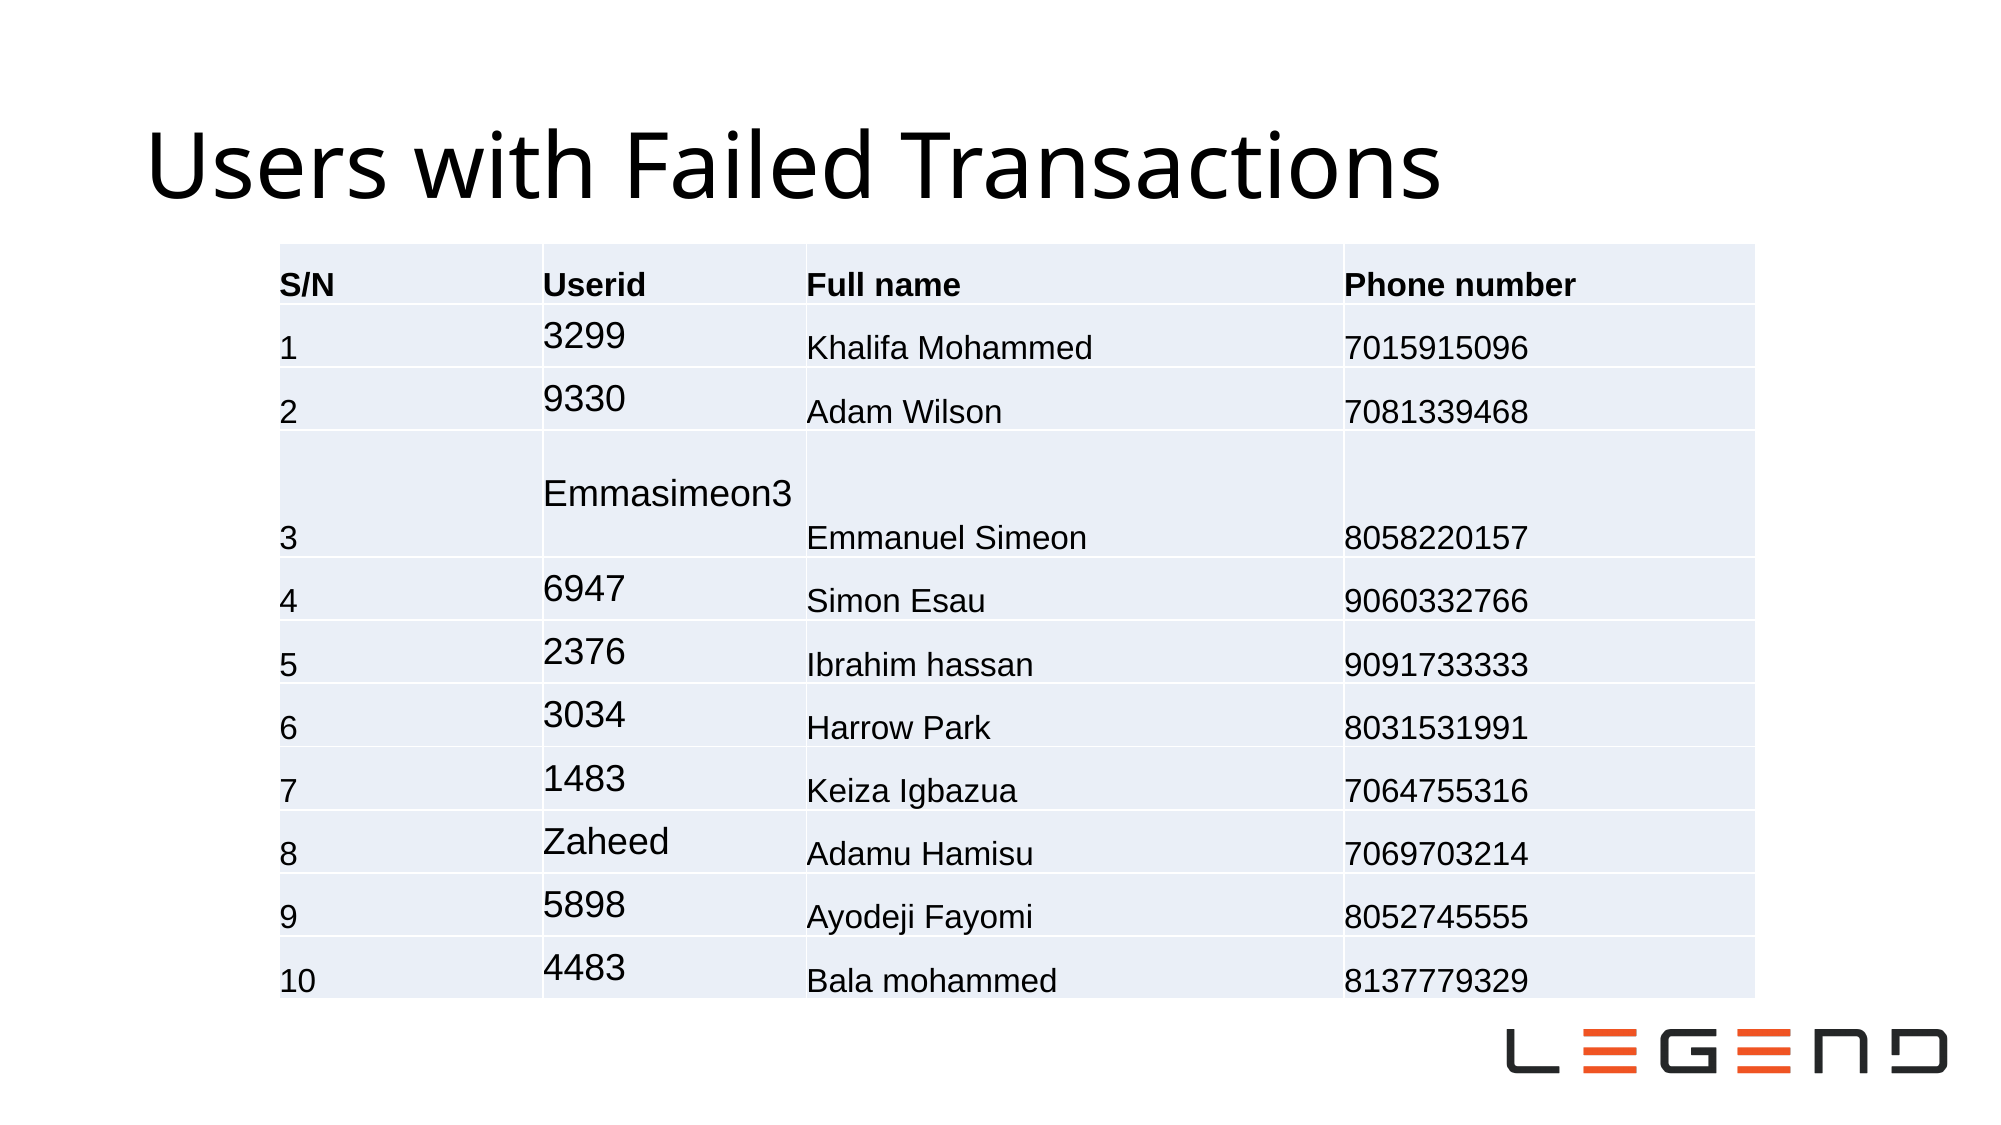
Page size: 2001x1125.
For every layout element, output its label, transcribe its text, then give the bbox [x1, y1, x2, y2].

table_cell Emmanuel Simeon [807, 431, 1343, 556]
table_cell 2376 [544, 621, 806, 682]
table_cell 7 [280, 747, 542, 809]
table_cell Adamu Hamisu [807, 811, 1343, 872]
table_cell Ibrahim hassan [807, 621, 1343, 682]
table_cell 6 [280, 684, 542, 746]
table_cell 6947 [544, 558, 806, 619]
table_cell 9330 [544, 368, 806, 429]
table_header Phone number [1345, 244, 1755, 303]
table_cell 9 [280, 874, 542, 935]
picture [1453, 980, 2000, 1122]
table_cell Adam Wilson [807, 368, 1343, 429]
table_cell 1 [280, 305, 542, 366]
table_cell 7069703214 [1345, 811, 1755, 872]
table_cell 4483 [544, 937, 806, 998]
table_cell Emmasimeon3 [544, 431, 806, 556]
table_cell 7064755316 [1345, 747, 1755, 809]
table_cell 3034 [544, 684, 806, 746]
title Users with Failed Transactions [136, 59, 1863, 278]
table_cell 8137779329 [1345, 937, 1755, 998]
table_cell 10 [280, 937, 542, 998]
table_cell 1483 [544, 747, 806, 809]
table_header S/N [280, 244, 542, 303]
table_cell 3 [280, 431, 542, 556]
table_cell 8 [280, 811, 542, 872]
table_cell Harrow Park [807, 684, 1343, 746]
table_cell Bala mohammed [807, 937, 1343, 998]
table_cell 8052745555 [1345, 874, 1755, 935]
table_cell Simon Esau [807, 558, 1343, 619]
table_cell 5 [280, 621, 542, 682]
table_cell Keiza Igbazua [807, 747, 1343, 809]
table_cell 9091733333 [1345, 621, 1755, 682]
table_cell 7015915096 [1345, 305, 1755, 366]
table_cell 7081339468 [1345, 368, 1755, 429]
table_cell 5898 [544, 874, 806, 935]
table_header Full name [807, 244, 1343, 303]
table_cell Zaheed [544, 811, 806, 872]
table_cell 4 [280, 558, 542, 619]
table_cell Ayodeji Fayomi [807, 874, 1343, 935]
table_cell 8031531991 [1345, 684, 1755, 746]
table_cell Khalifa Mohammed [807, 305, 1343, 366]
table_cell 3299 [544, 305, 806, 366]
table_header Userid [544, 244, 806, 303]
table_cell 2 [280, 368, 542, 429]
table_cell 8058220157 [1345, 431, 1755, 556]
table_cell 9060332766 [1345, 558, 1755, 619]
